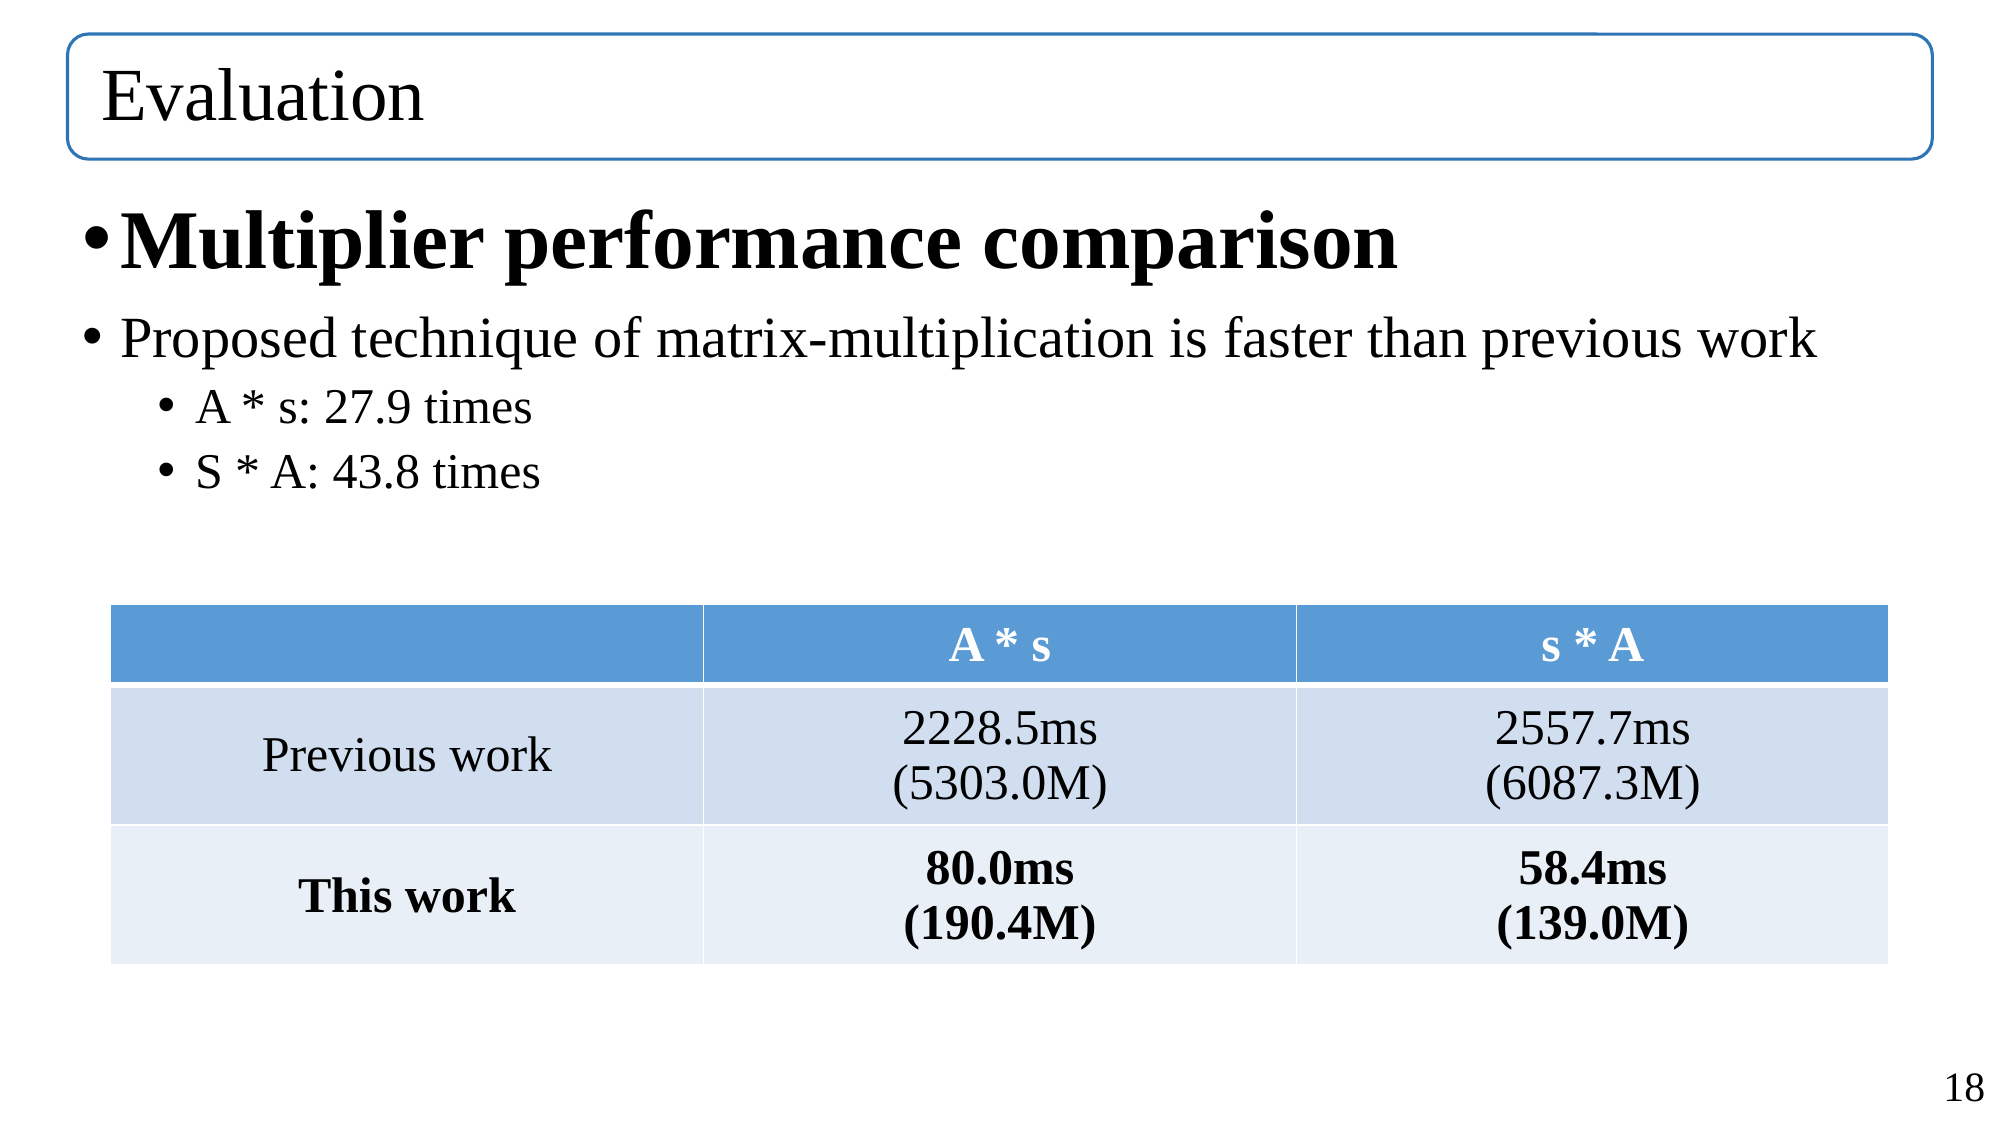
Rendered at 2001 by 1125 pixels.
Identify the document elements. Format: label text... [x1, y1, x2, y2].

table_cell 80.0ms (190.4M) [704, 826, 1296, 964]
table_cell This work [111, 826, 703, 964]
table_cell 2557.7ms (6087.3M) [1297, 688, 1888, 824]
table_cell 2228.5ms (5303.0M) [704, 688, 1296, 824]
title Evaluation [67, 34, 1933, 160]
table_header [111, 605, 703, 682]
table_header A * s [704, 605, 1296, 682]
table_header s * A [1297, 605, 1888, 682]
table_cell 58.4ms (139.0M) [1297, 826, 1888, 964]
table_cell Previous work [111, 688, 703, 824]
list Multiplier performance comparison Proposed technique of matrix-multiplication is faster than previous work A * s: 27.9 times S * A: 43.8 times [67, 189, 1933, 1019]
